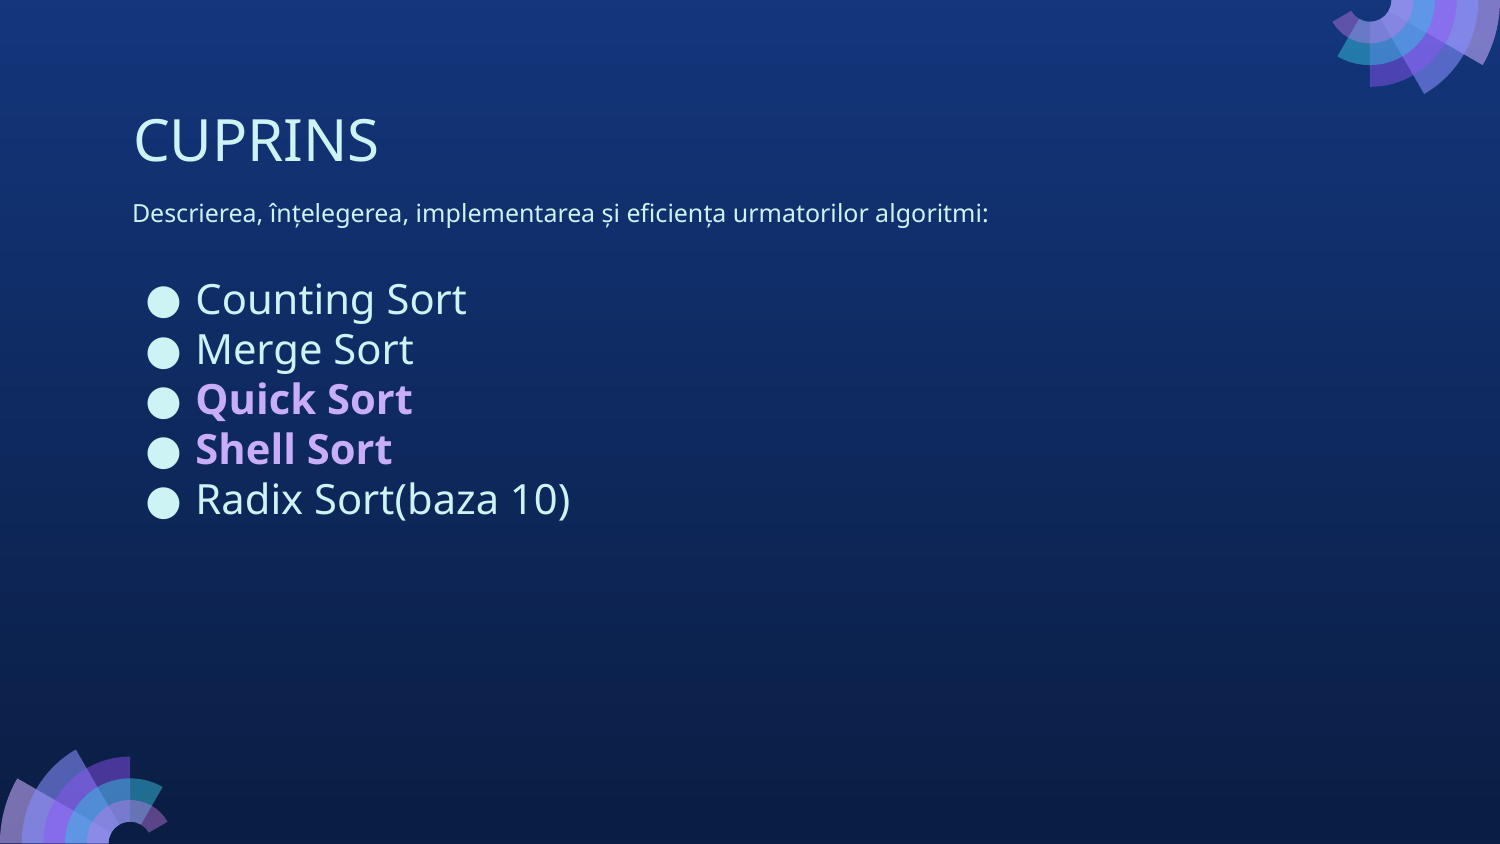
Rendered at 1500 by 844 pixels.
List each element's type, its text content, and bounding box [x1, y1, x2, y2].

list Counting Sort Merge Sort Quick Sort Shell Sort Radix Sort(baza 10) [105, 257, 1400, 774]
title CUPRINS [118, 88, 1382, 183]
text_box Descrierea, înțelegerea, implementarea și eficiența urmatorilor algoritmi: [117, 199, 1381, 227]
